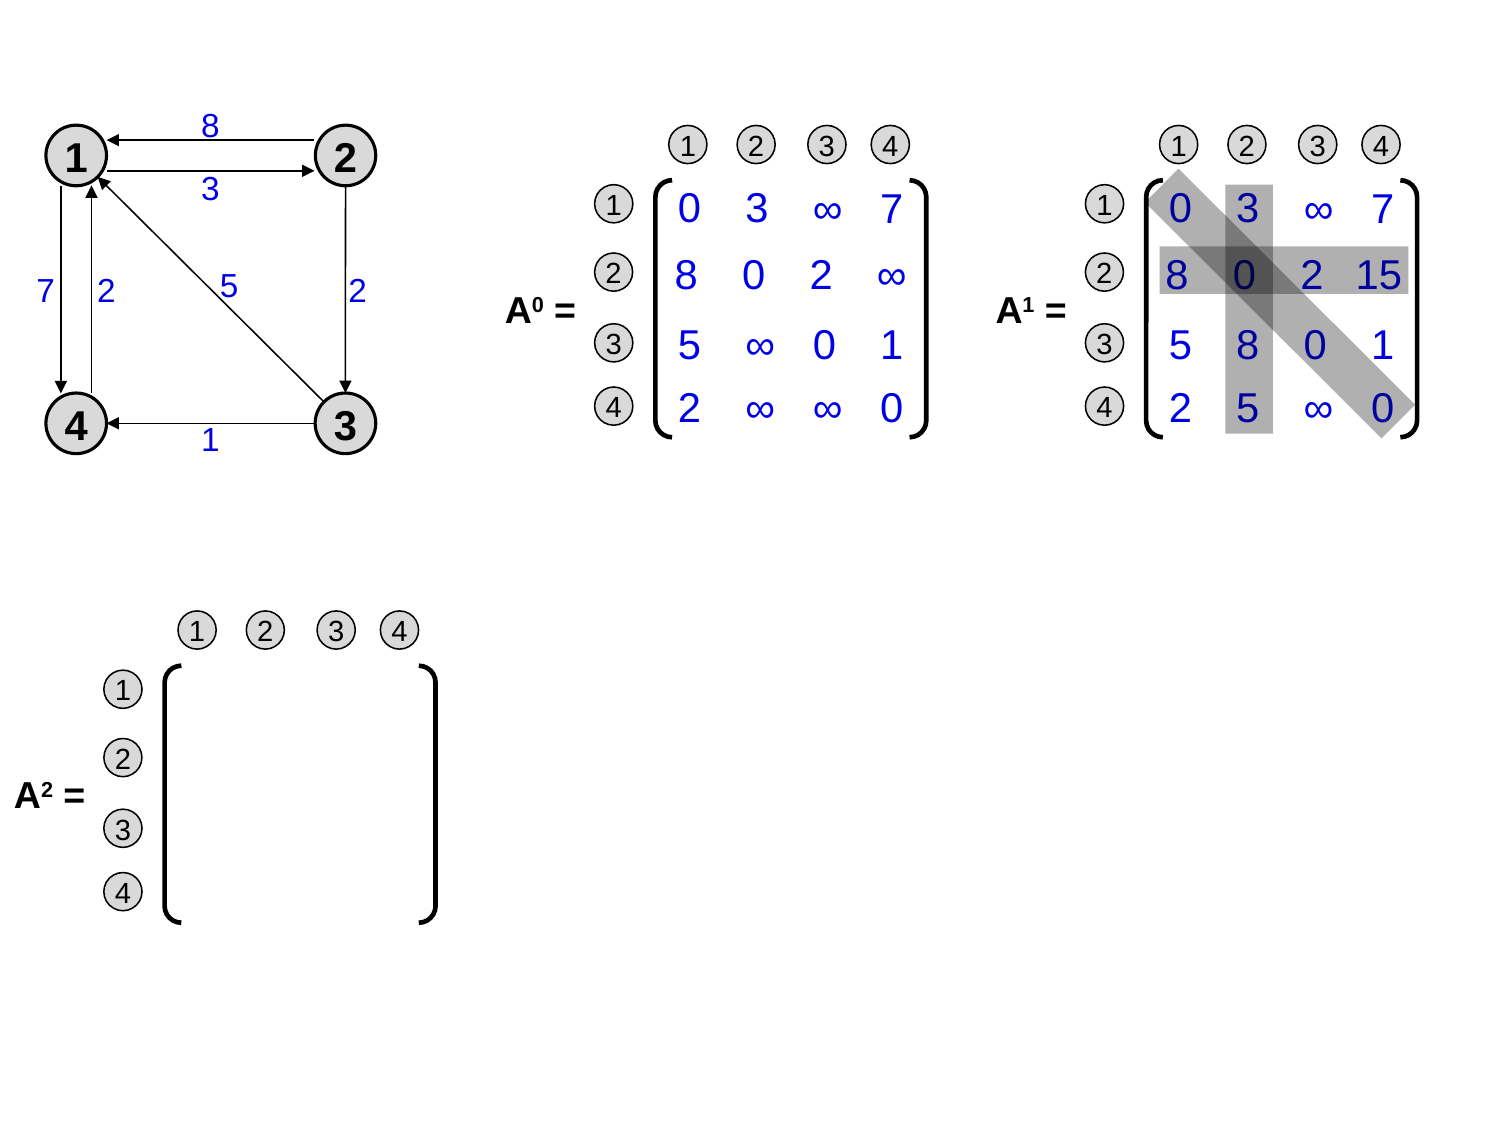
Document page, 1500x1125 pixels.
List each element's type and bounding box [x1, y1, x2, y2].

text_box [0, 610, 436, 923]
text_box [488, 125, 927, 438]
text_box [979, 125, 1418, 438]
text_box [36, 104, 376, 459]
